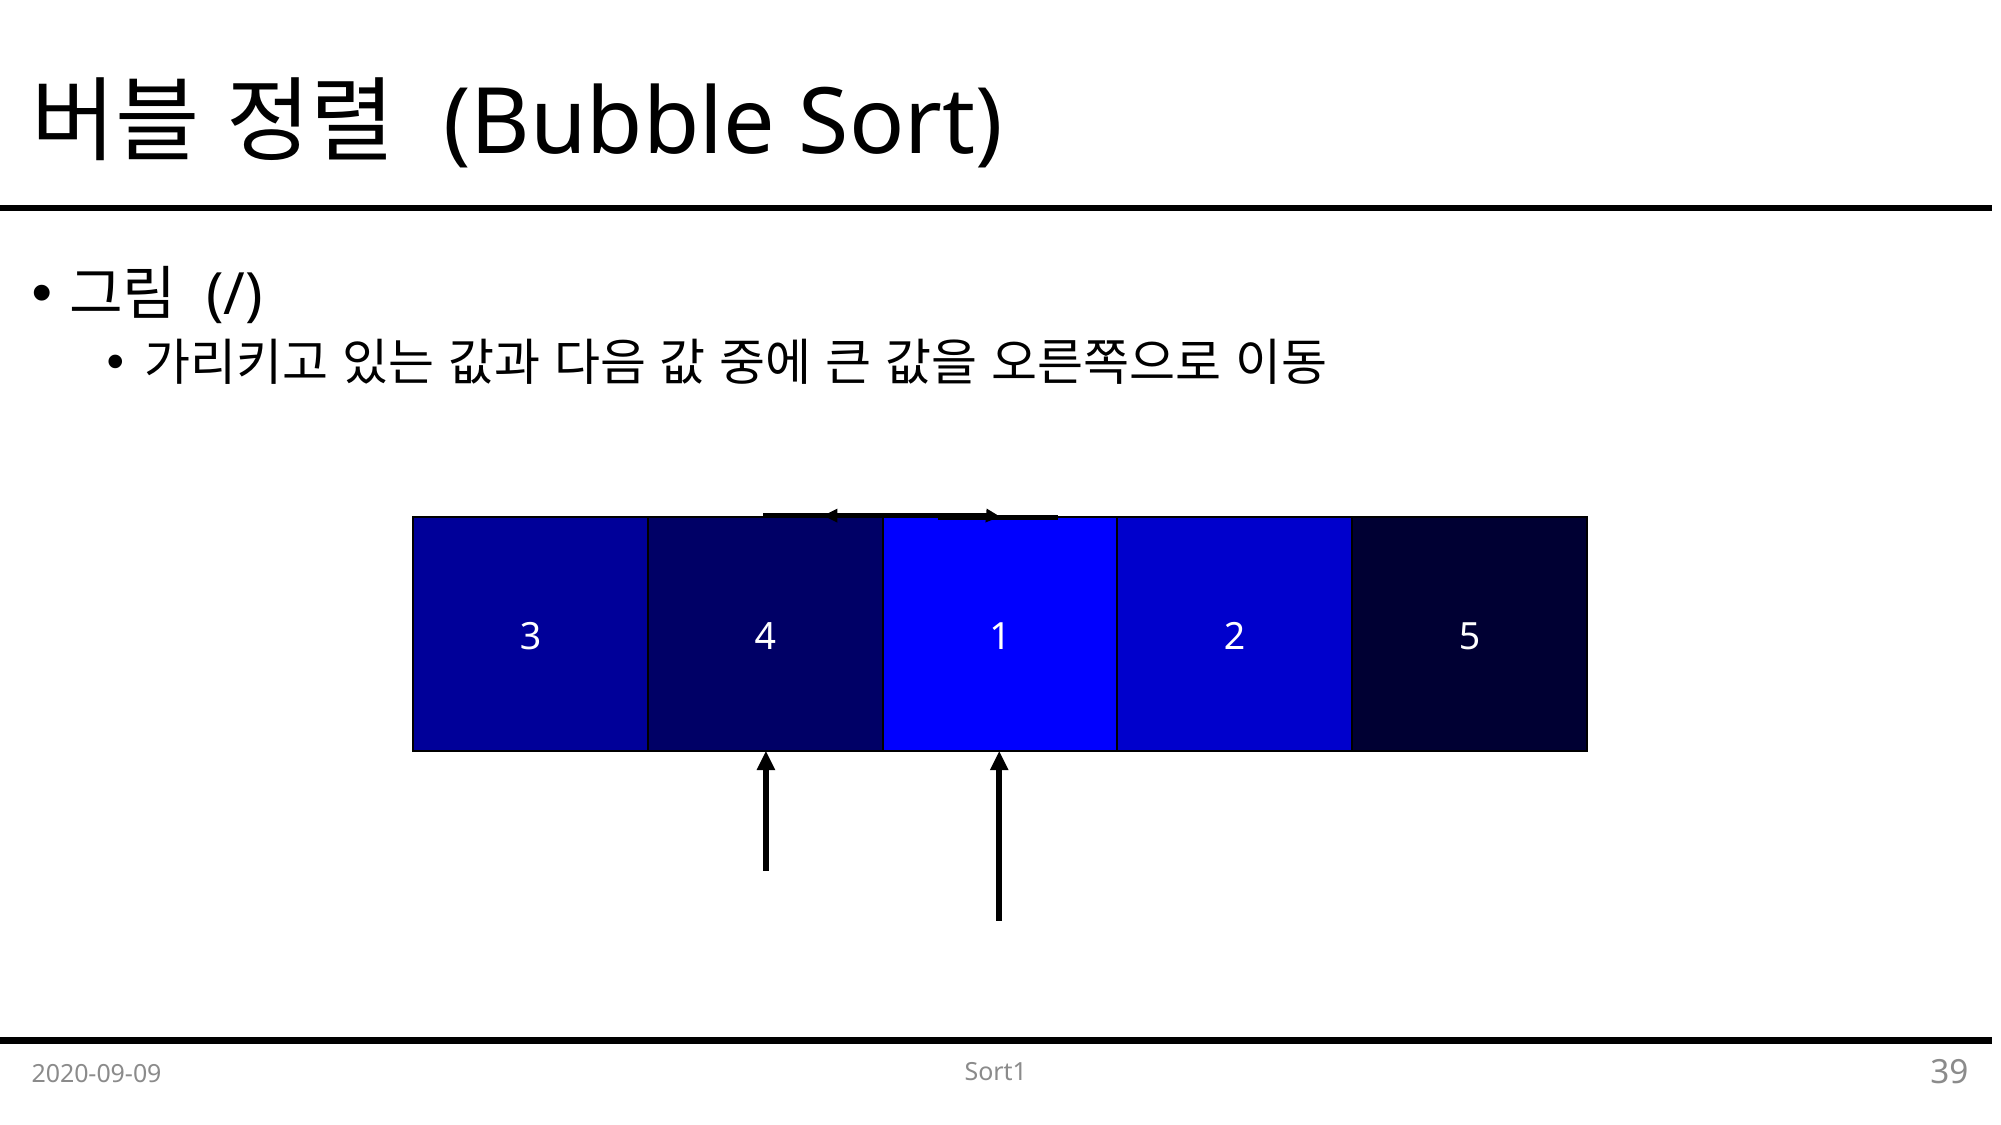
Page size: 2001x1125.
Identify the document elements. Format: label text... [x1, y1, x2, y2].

text_box 4 [649, 516, 882, 752]
text_box 5 [1351, 516, 1588, 752]
text_box 3 [412, 516, 649, 752]
title 버블 정렬 (Bubble Sort) [16, 22, 1984, 226]
text_box 2 [1116, 516, 1351, 752]
footer Sort1 [658, 1042, 1334, 1103]
slide_number 39 [1533, 1042, 1984, 1103]
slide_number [16, 1042, 467, 1103]
text_box 1 [882, 516, 1116, 752]
list 그림 (/) 가리키고 있는 값과 다음 값 중에 큰 값을 오른쪽으로 이동 [16, 256, 1984, 1012]
